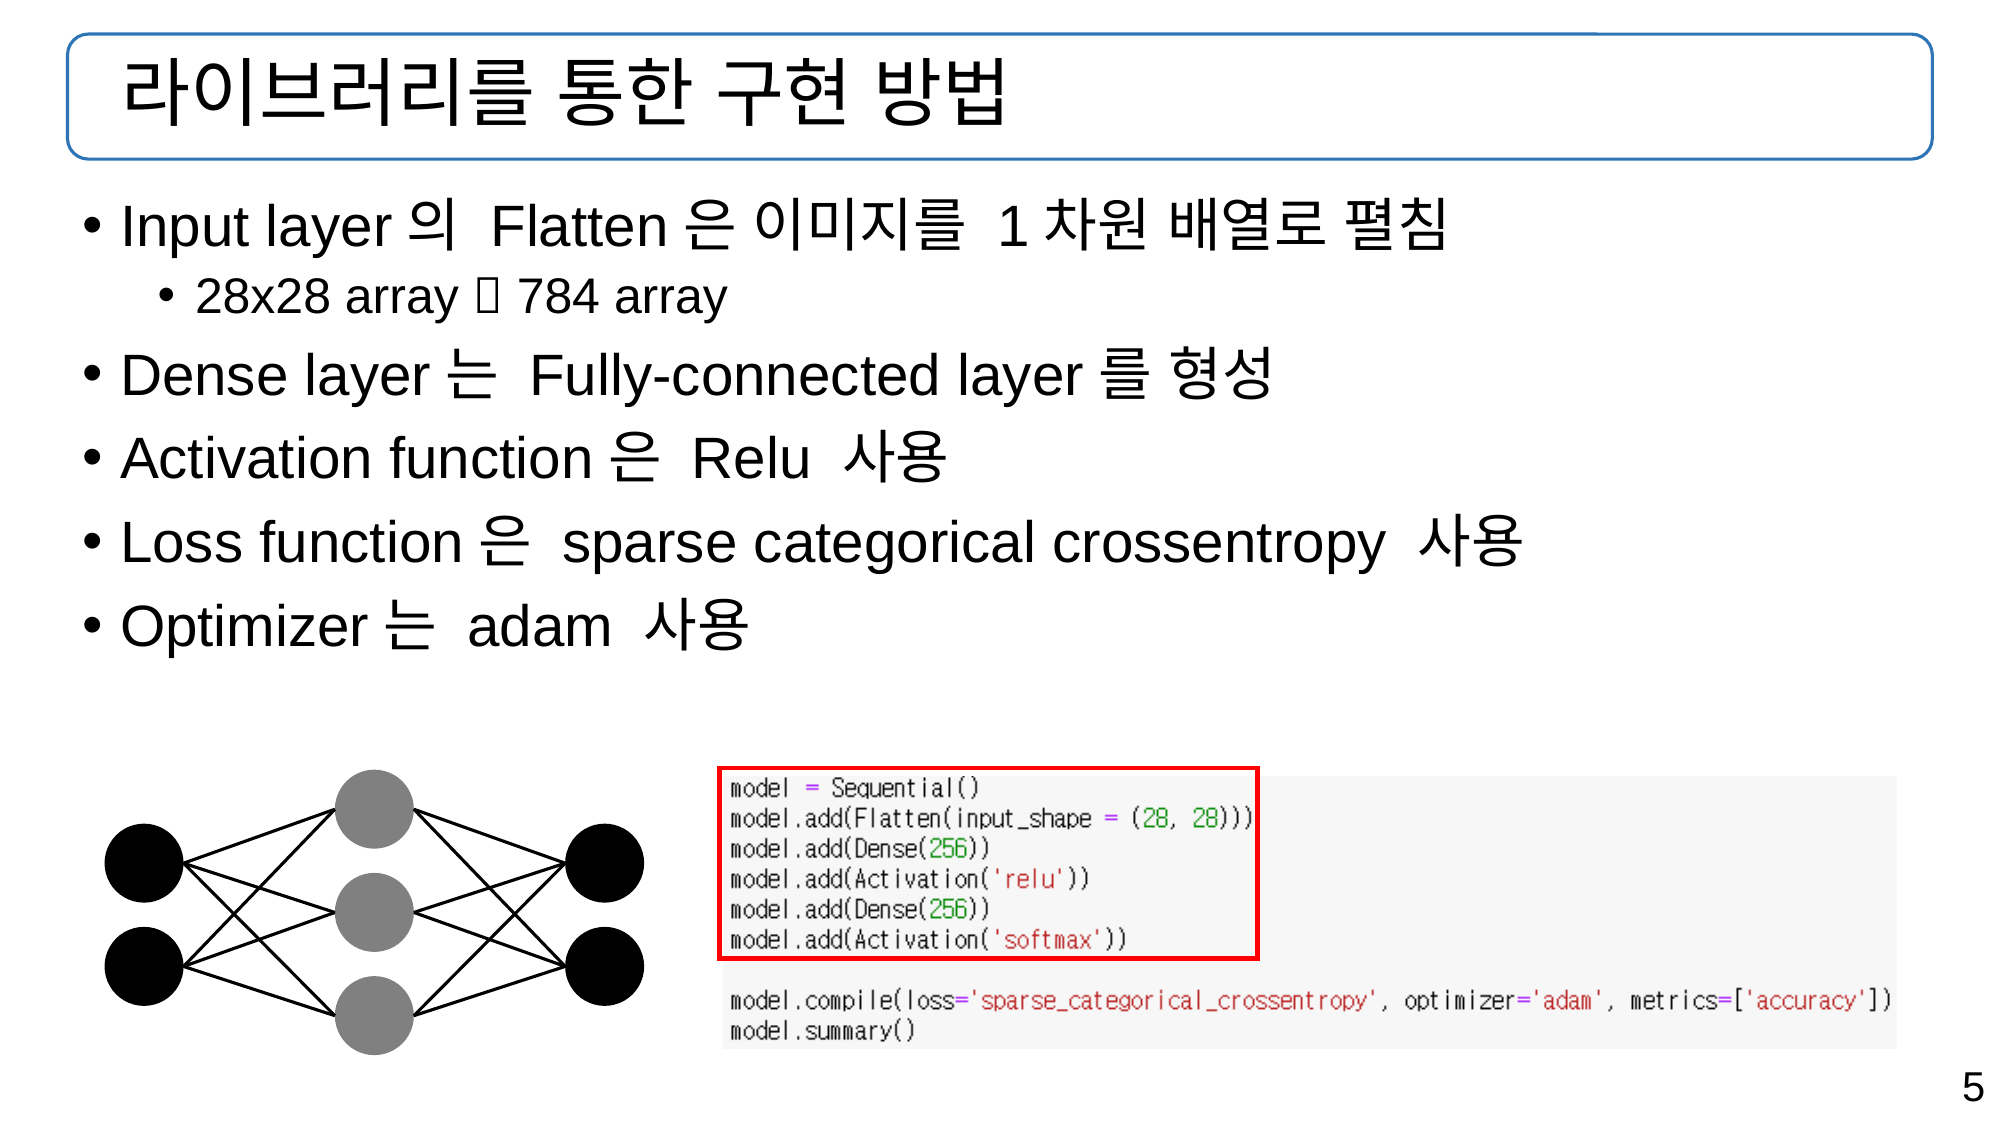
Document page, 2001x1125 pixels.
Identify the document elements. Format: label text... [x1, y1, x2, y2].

list Input layer의 Flatten은 이미지를 1차원 배열로 펼침 28x28 array  784 array Dense layer는 Fully-connected layer를 형성 Activation function은 Relu 사용 Loss function은 sparse categorical crossentropy 사용 Optimizer는 adam 사용 [67, 189, 1933, 1019]
title 라이브러리를 통한 구현 방법 [67, 34, 1933, 160]
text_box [104, 769, 645, 1056]
text_box [718, 767, 1259, 959]
picture [723, 776, 1897, 1049]
